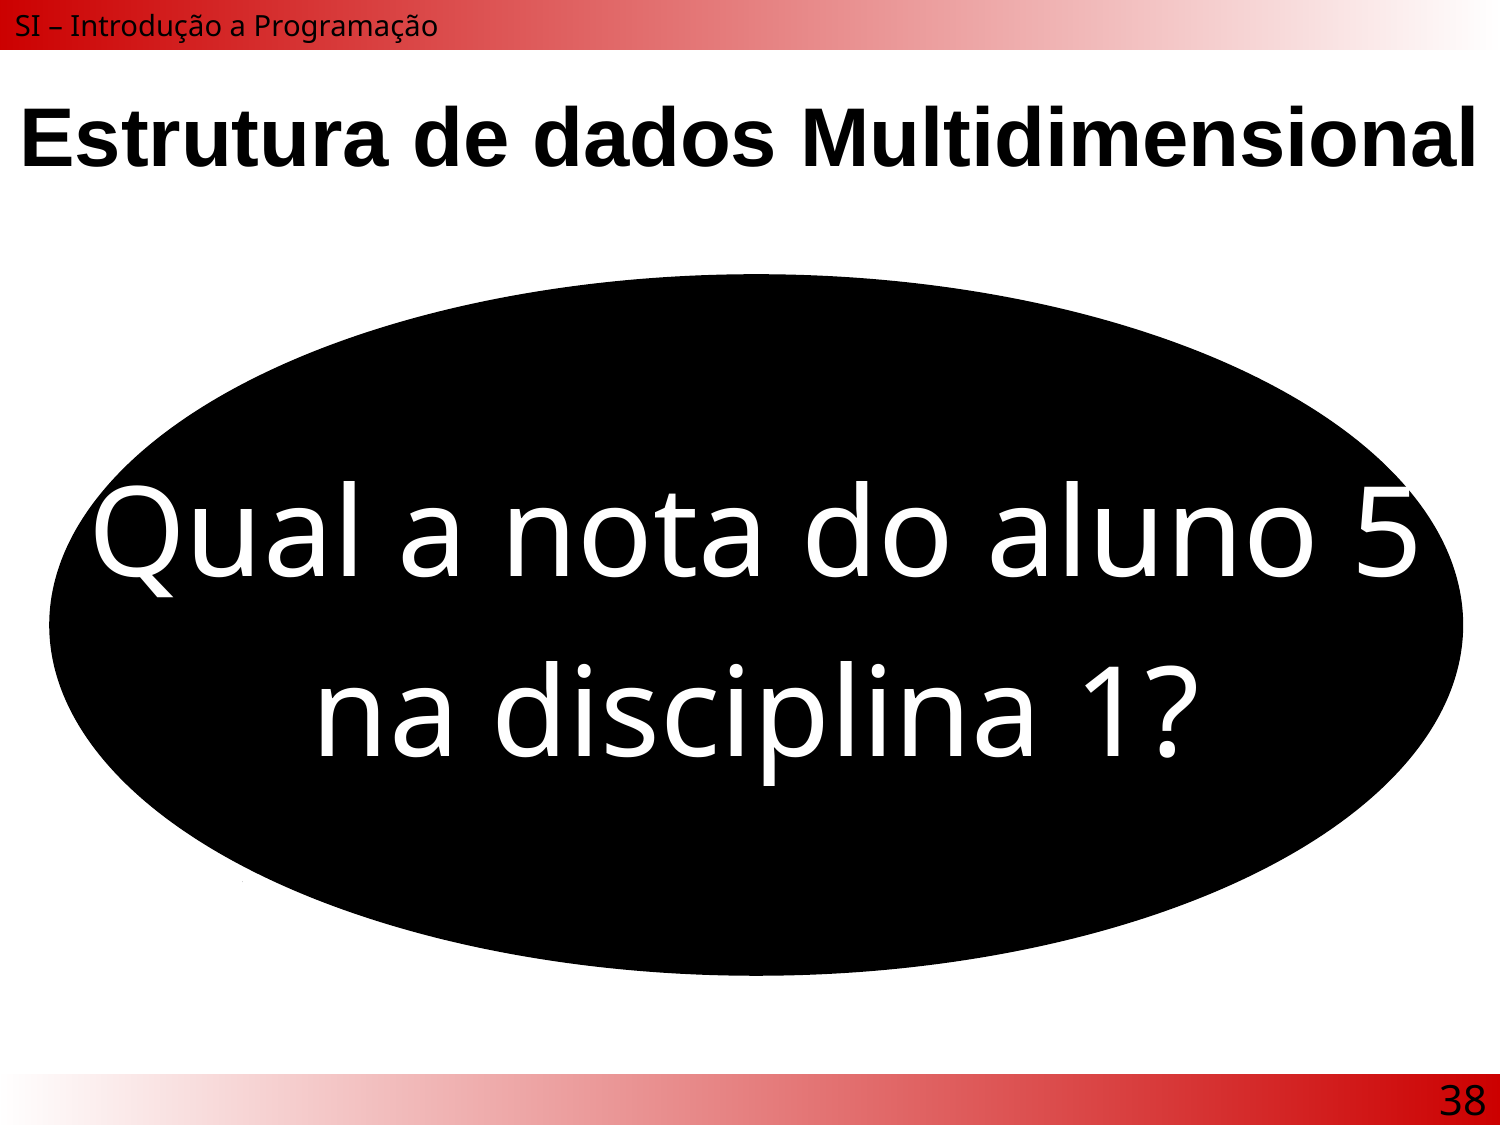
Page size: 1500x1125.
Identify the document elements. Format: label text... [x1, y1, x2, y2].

slide_number 38 [1299, 1065, 1500, 1125]
title Estrutura de dados Multidimensional [0, 77, 1500, 188]
text_box Qual a nota do aluno 5 na disciplina 1? [49, 274, 1463, 976]
